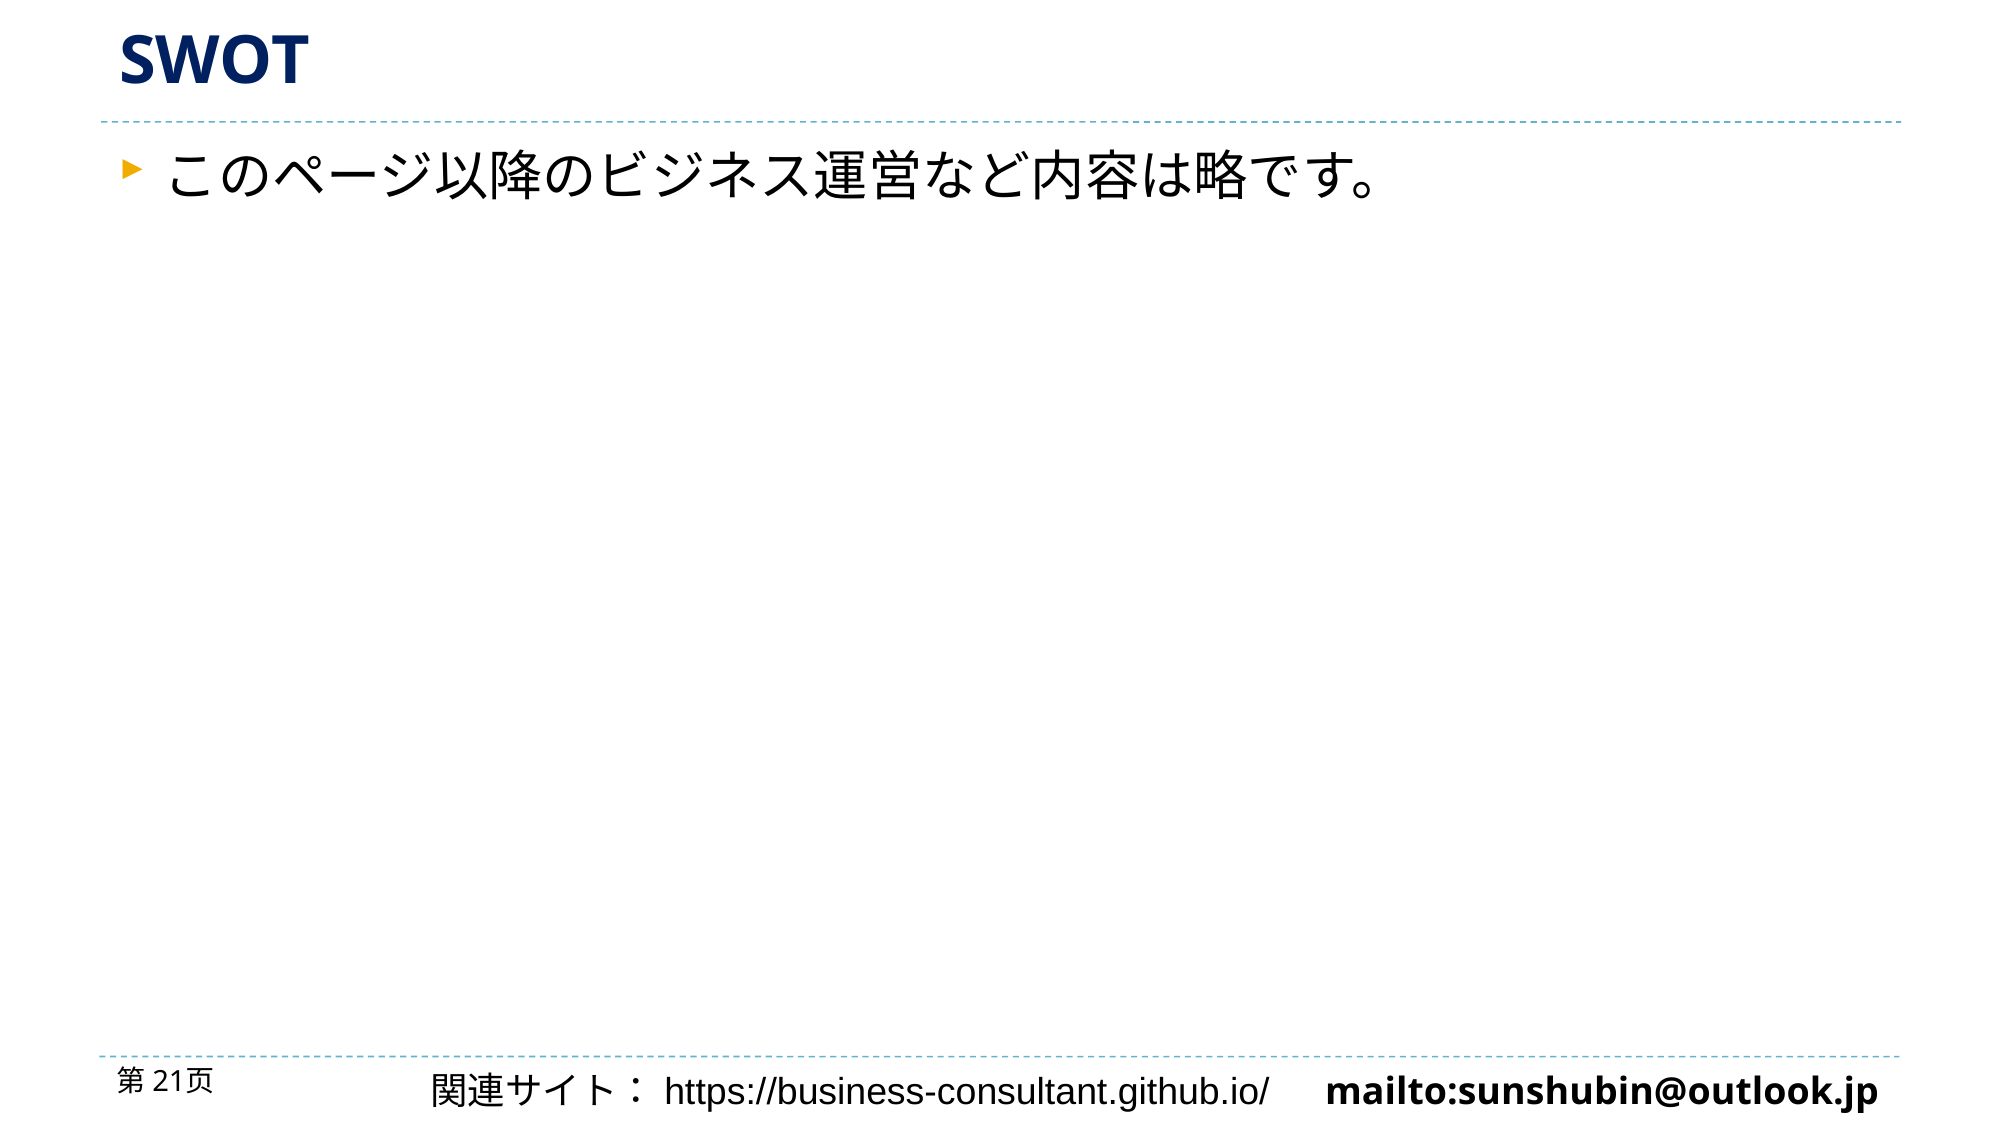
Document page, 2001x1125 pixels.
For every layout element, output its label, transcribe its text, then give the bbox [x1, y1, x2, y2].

slide_number 第21页 [101, 1055, 434, 1116]
list このページ以降のビジネス運営など内容は略です。 [104, 134, 1900, 1043]
title SWOT [104, 9, 1905, 110]
